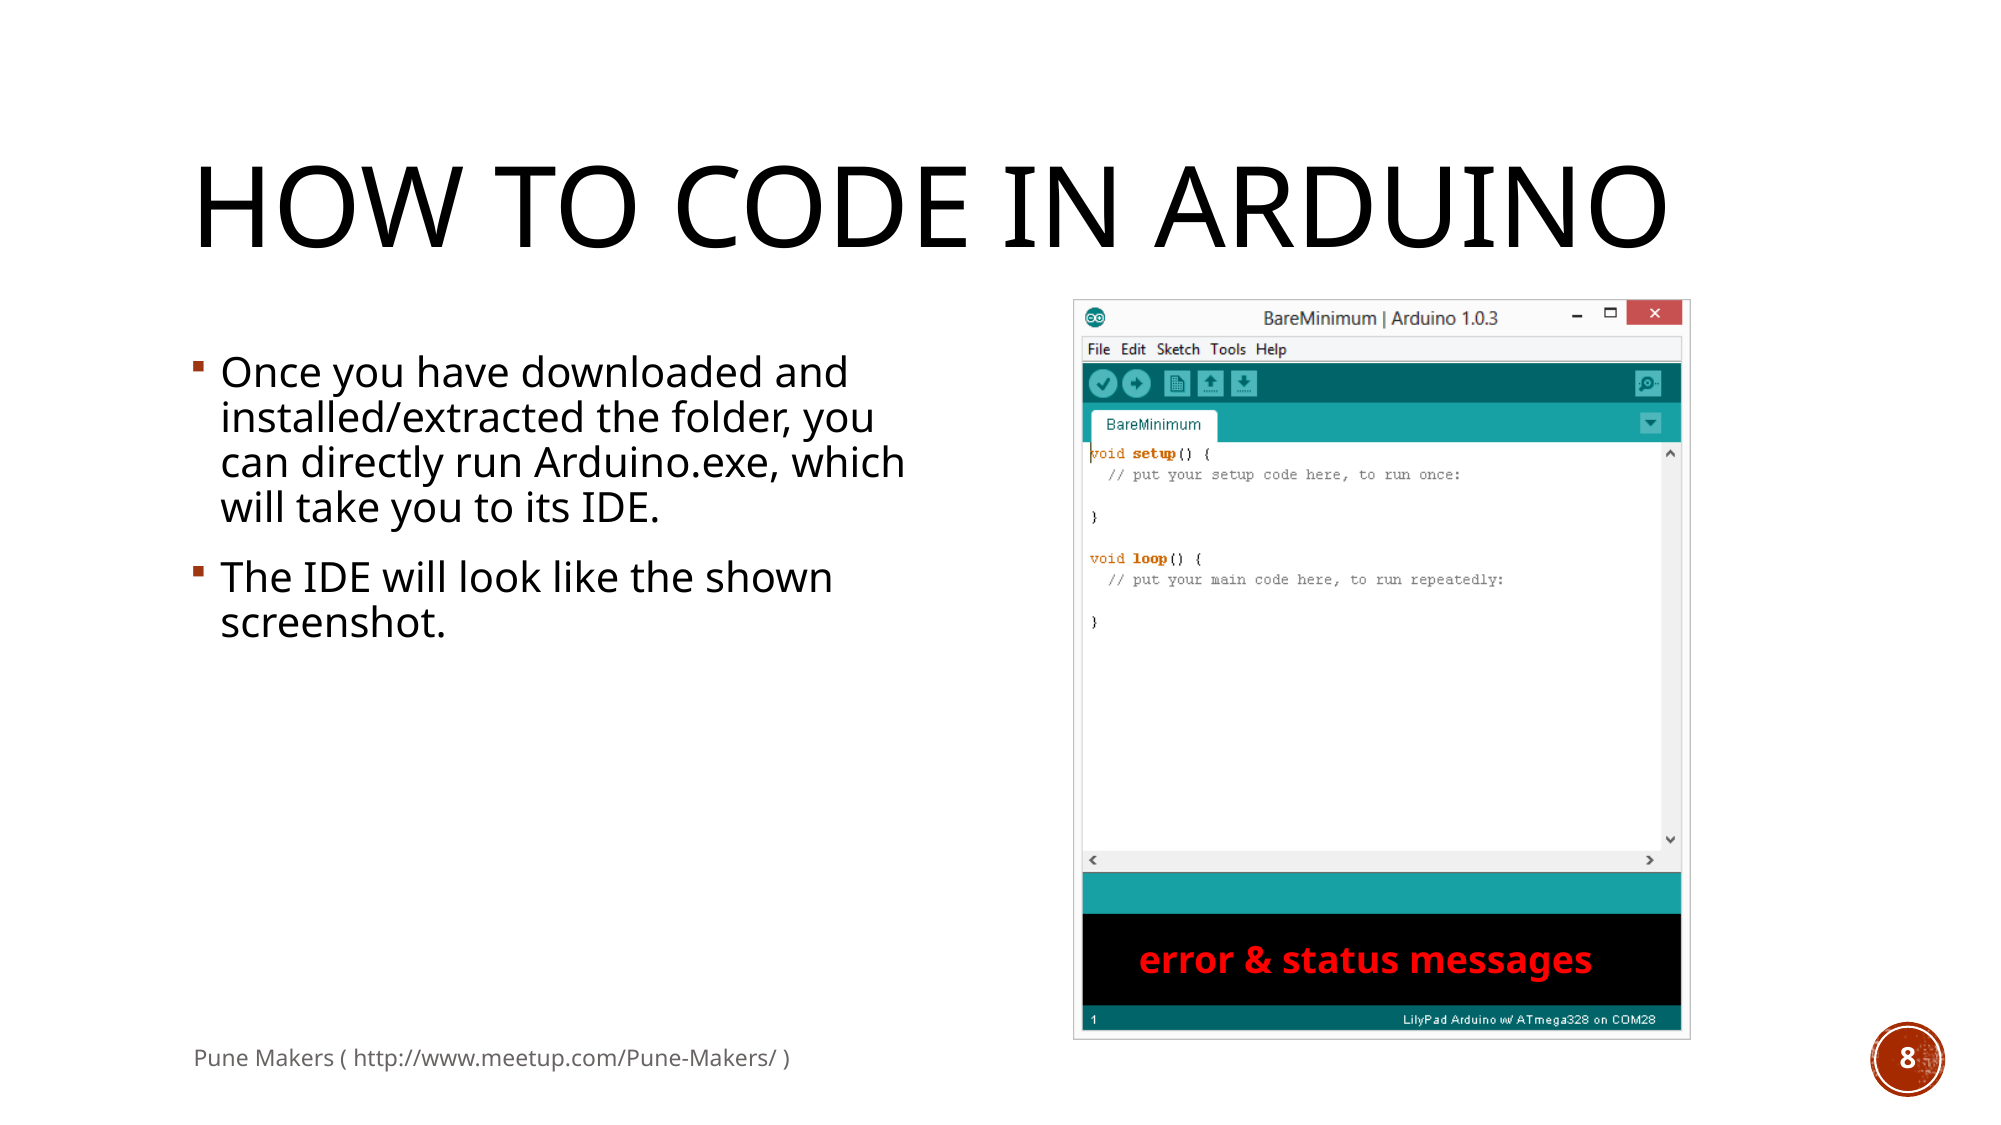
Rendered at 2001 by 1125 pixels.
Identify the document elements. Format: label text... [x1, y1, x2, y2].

picture [1073, 299, 1691, 1040]
slide_number 8 [1855, 1028, 1961, 1089]
text_box error & status messages [1063, 928, 1073, 989]
footer Pune Makers ( http://www.meetup.com/Pune-Makers/ ) [178, 1028, 1217, 1089]
list Once you have downloaded and installed/extracted the folder, you can directly run Arduino.exe, which will take you to its IDE. The IDE will look like the shown screenshot. [175, 343, 930, 1013]
title How to code in arduino [175, 79, 1826, 344]
